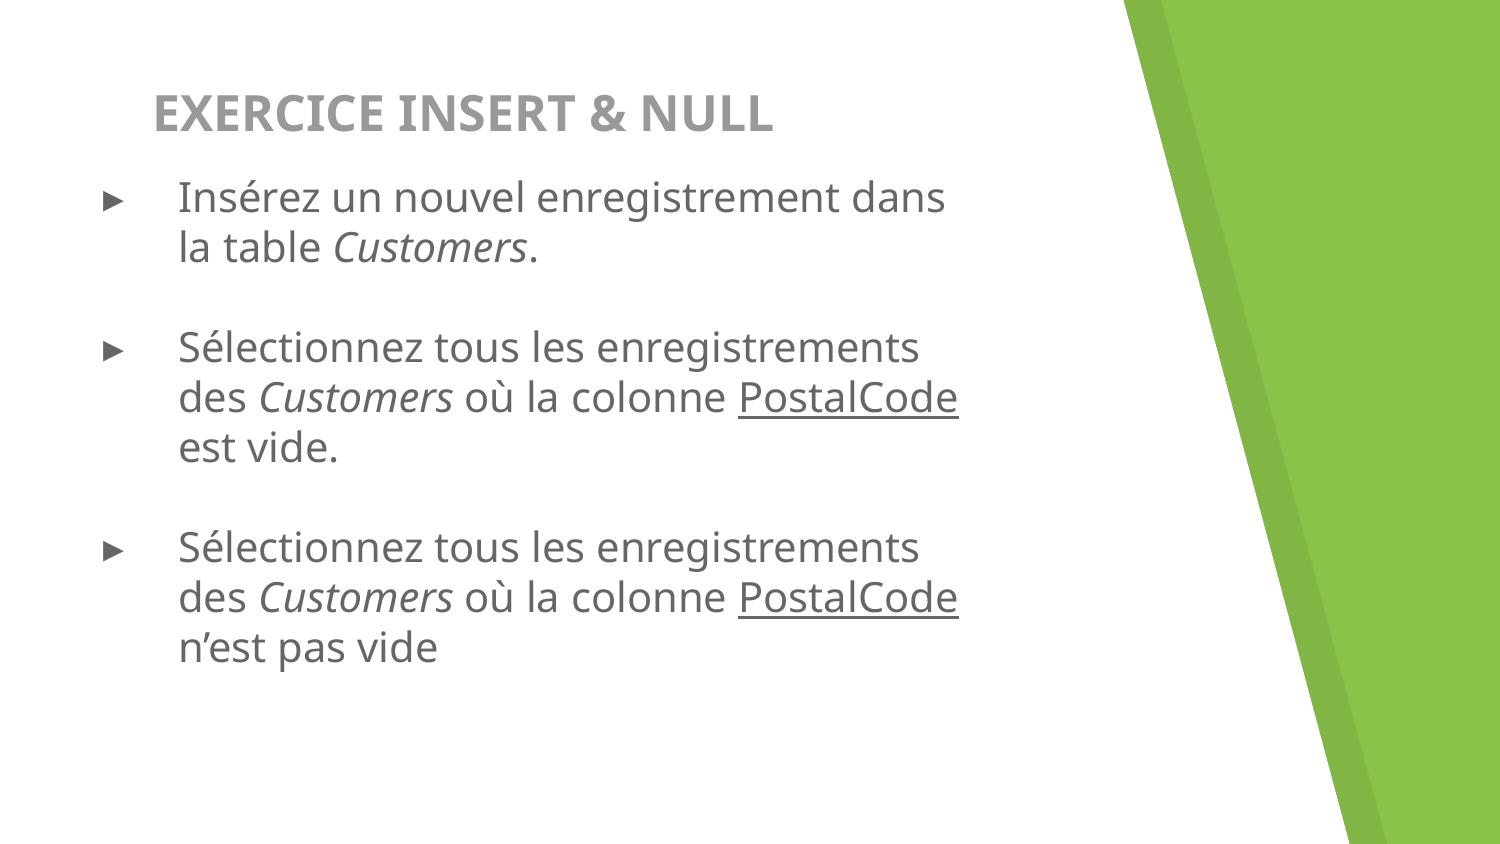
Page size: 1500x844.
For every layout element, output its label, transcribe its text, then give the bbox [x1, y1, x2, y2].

title EXERCICE INSERT & NULL [137, 76, 1011, 157]
list Insérez un nouvel enregistrement dans la table Customers. Sélectionnez tous les enregistrements des Customers où la colonne PostalCode est vide. Sélectionnez tous les enregistrements des Customers où la colonne PostalCode n’est pas vide [88, 156, 1000, 796]
